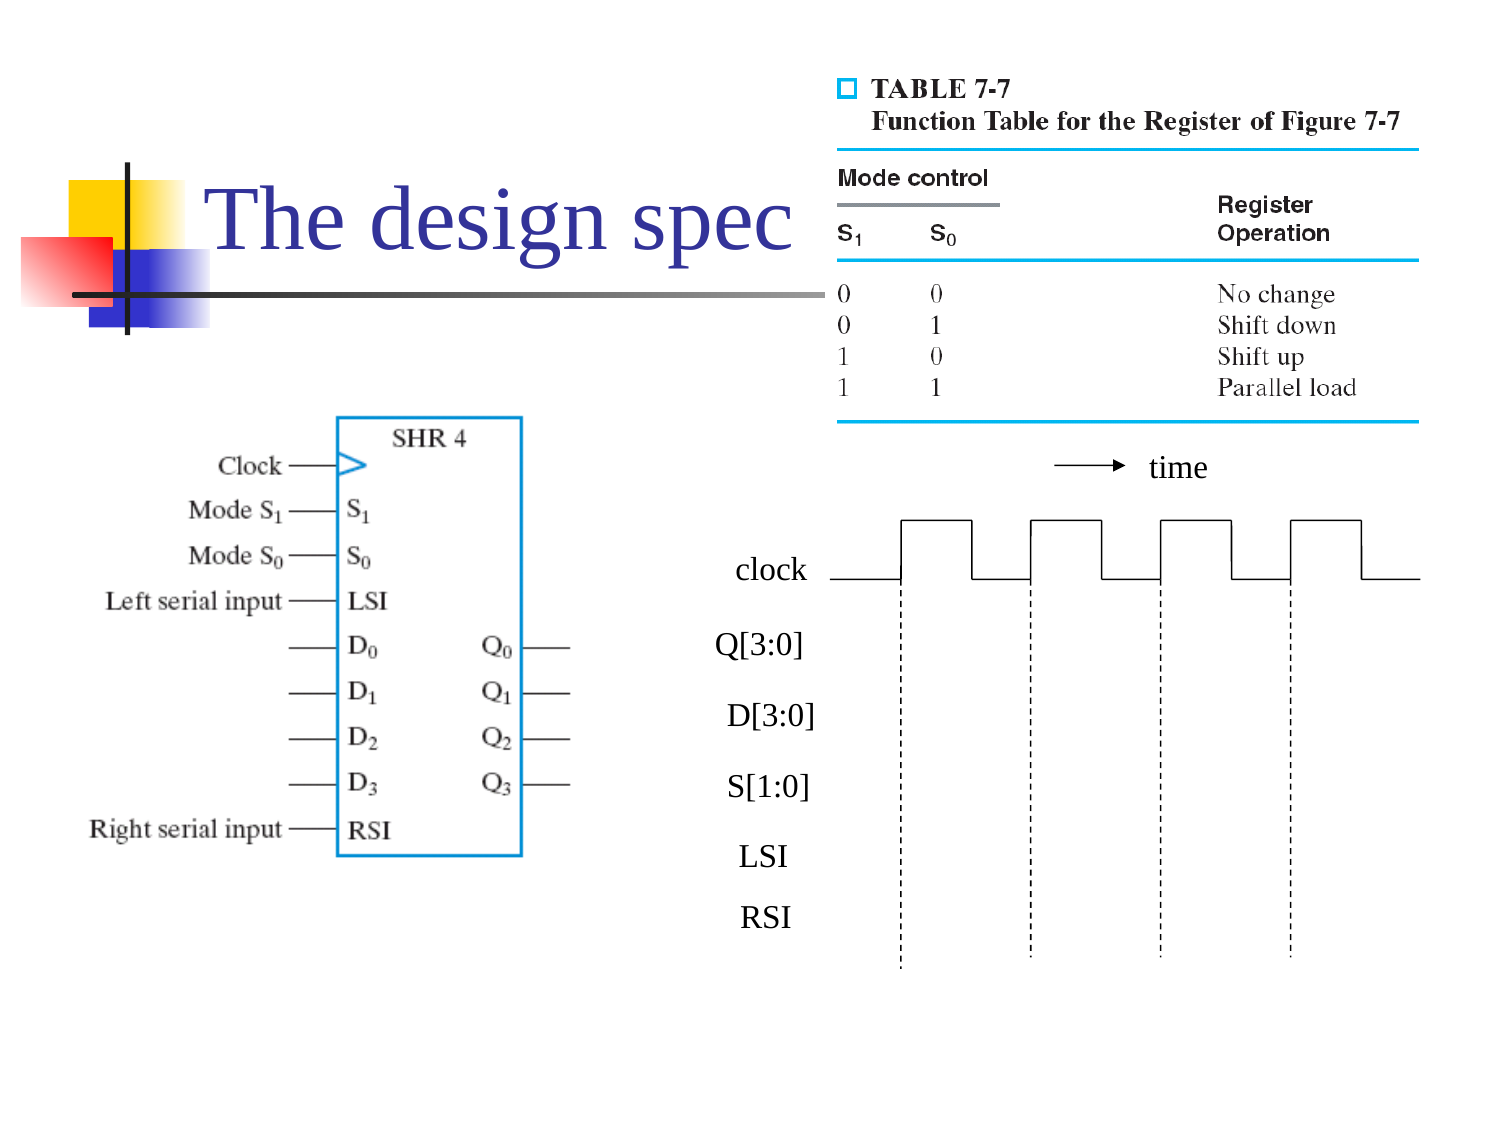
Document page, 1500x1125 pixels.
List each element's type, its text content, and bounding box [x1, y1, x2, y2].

title The design spec [188, 35, 1468, 275]
picture [824, 62, 1437, 436]
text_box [699, 437, 1421, 969]
picture [49, 374, 616, 869]
